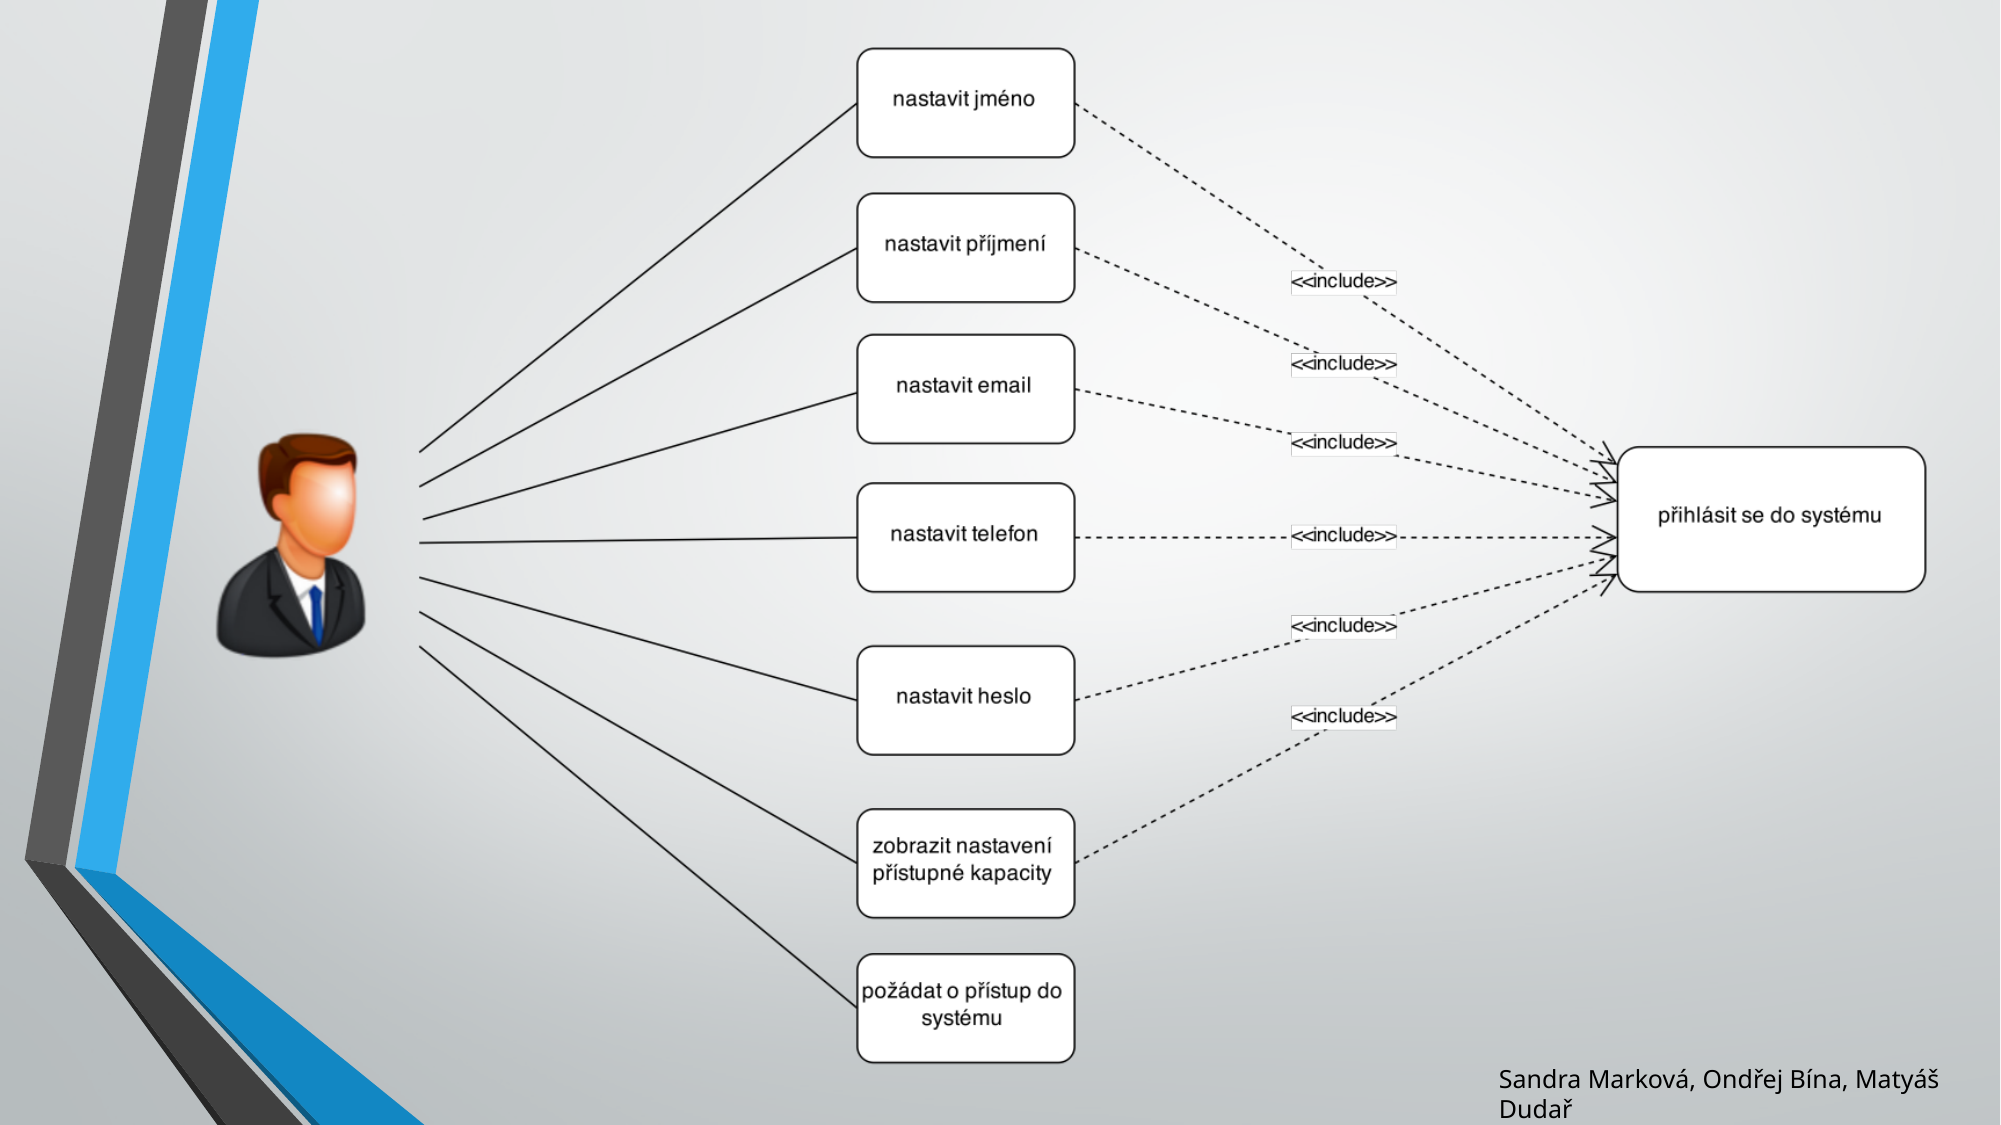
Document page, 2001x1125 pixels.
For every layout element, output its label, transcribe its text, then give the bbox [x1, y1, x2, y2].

picture [185, 46, 1929, 1068]
text_box Sandra Marková, Ondřej Bína, Matyáš Dudař [1484, 1056, 2000, 1125]
